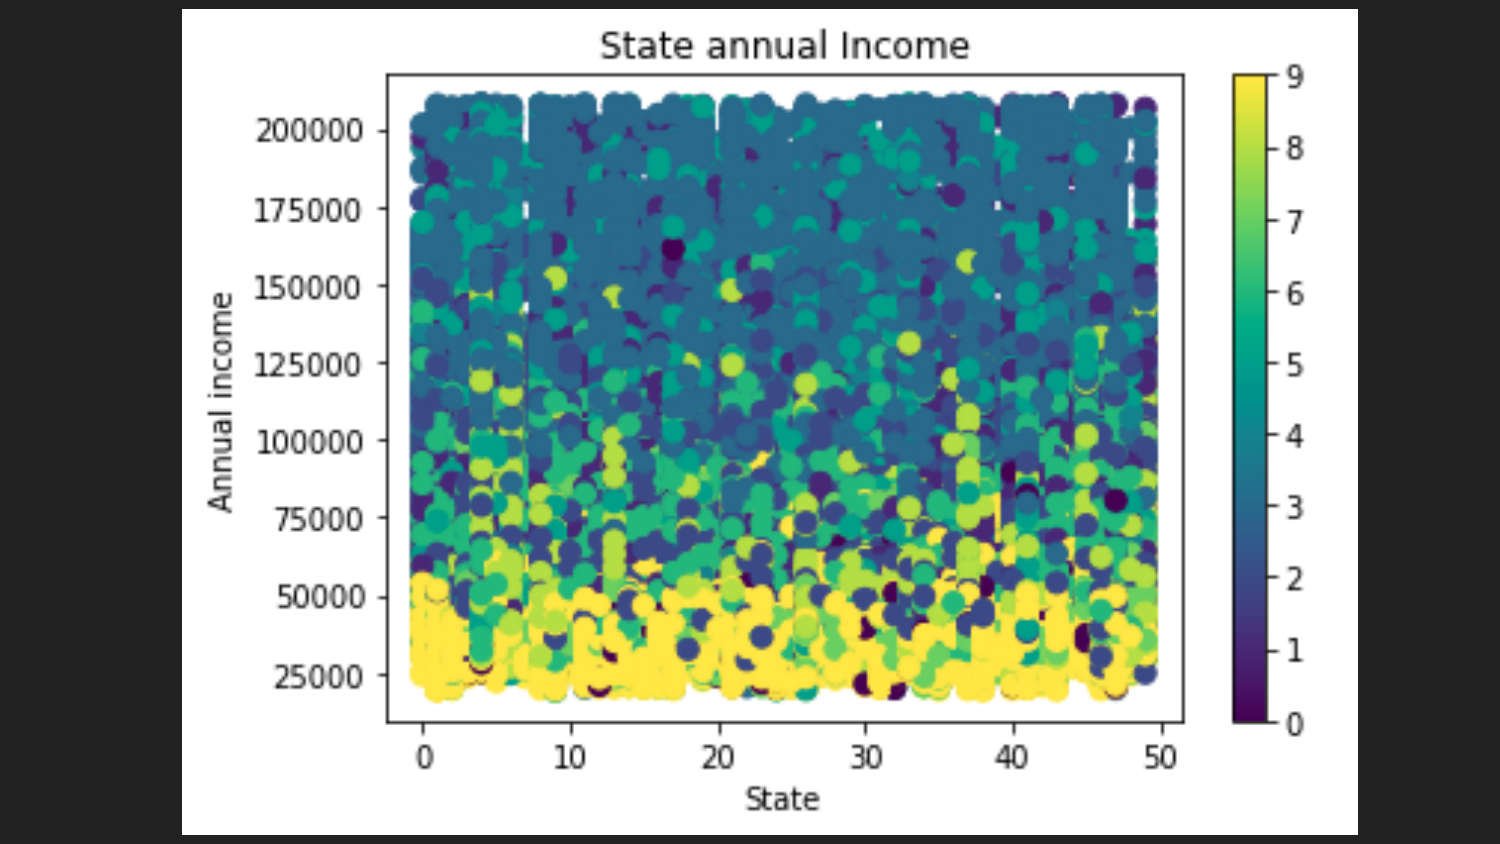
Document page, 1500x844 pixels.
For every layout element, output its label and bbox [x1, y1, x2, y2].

picture [182, 9, 1358, 835]
